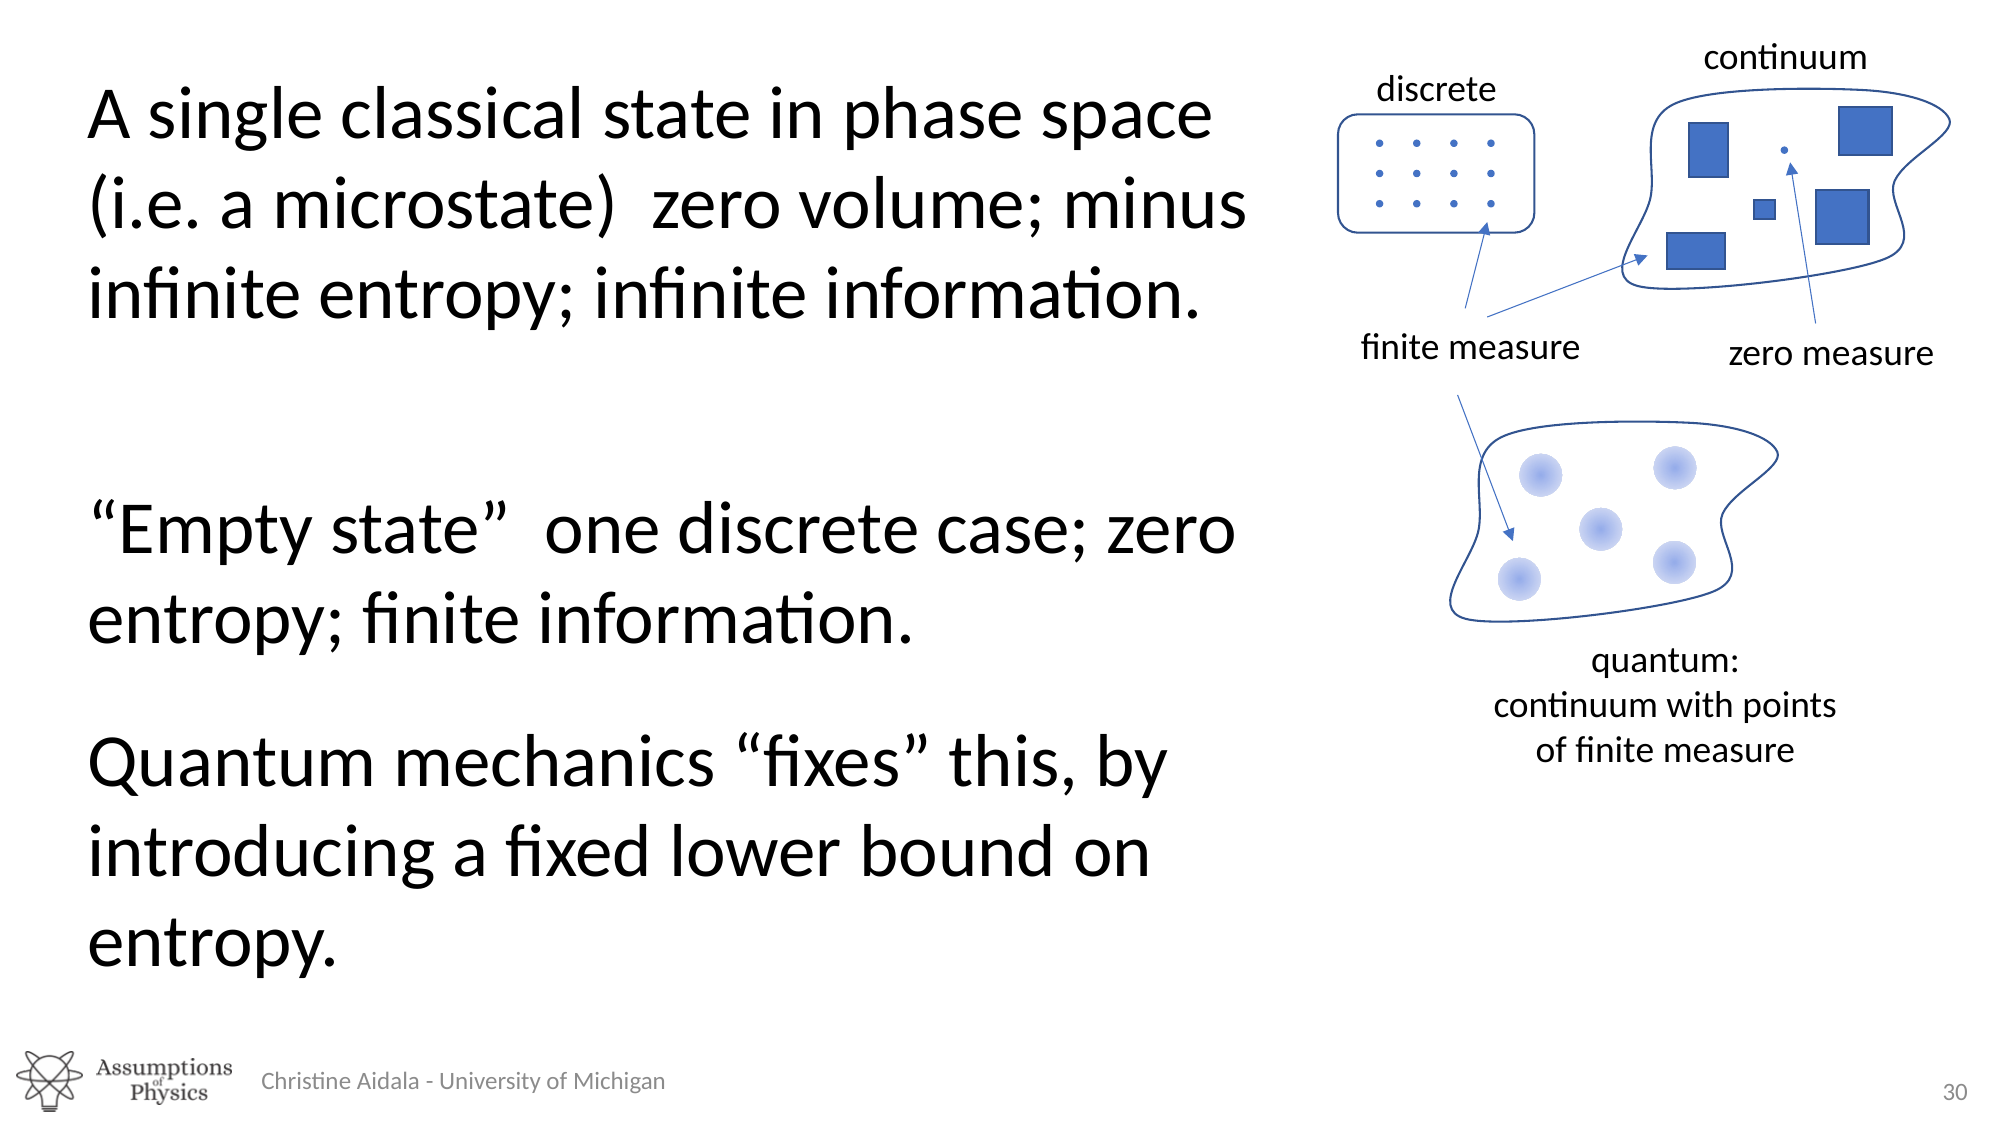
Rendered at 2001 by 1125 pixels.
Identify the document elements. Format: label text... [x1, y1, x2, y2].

text_box [1518, 452, 1564, 498]
text_box [1652, 540, 1697, 585]
text_box [1816, 189, 1870, 245]
text_box [1753, 199, 1776, 220]
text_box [1790, 162, 1816, 324]
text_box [1375, 139, 1495, 208]
text_box [1652, 445, 1698, 491]
footer Christine Aidala - University of Michigan [246, 1049, 1226, 1110]
text_box [1779, 145, 1790, 155]
text_box [1578, 506, 1624, 552]
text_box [1457, 394, 1513, 542]
text_box [1666, 232, 1726, 270]
text_box finite measure [1346, 314, 1596, 375]
text_box [1336, 113, 1536, 234]
text_box quantum: continuum with points of finite measure [1478, 627, 1853, 778]
text_box continuum [1688, 24, 1884, 85]
text_box [1449, 420, 1779, 623]
picture [96, 1058, 232, 1105]
picture [16, 1051, 83, 1112]
text_box zero measure [1713, 320, 1950, 381]
text_box [1623, 87, 1951, 290]
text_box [1487, 255, 1648, 317]
text_box [1838, 106, 1893, 156]
slide_number 30 [1891, 1072, 1983, 1110]
text_box [1497, 556, 1542, 602]
text_box discrete [1361, 56, 1512, 116]
text_box [1688, 122, 1729, 178]
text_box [1465, 222, 1488, 309]
text_box Quantum mechanics “fixes” this, by introducing a fixed lower bound on entropy. [72, 704, 1319, 989]
